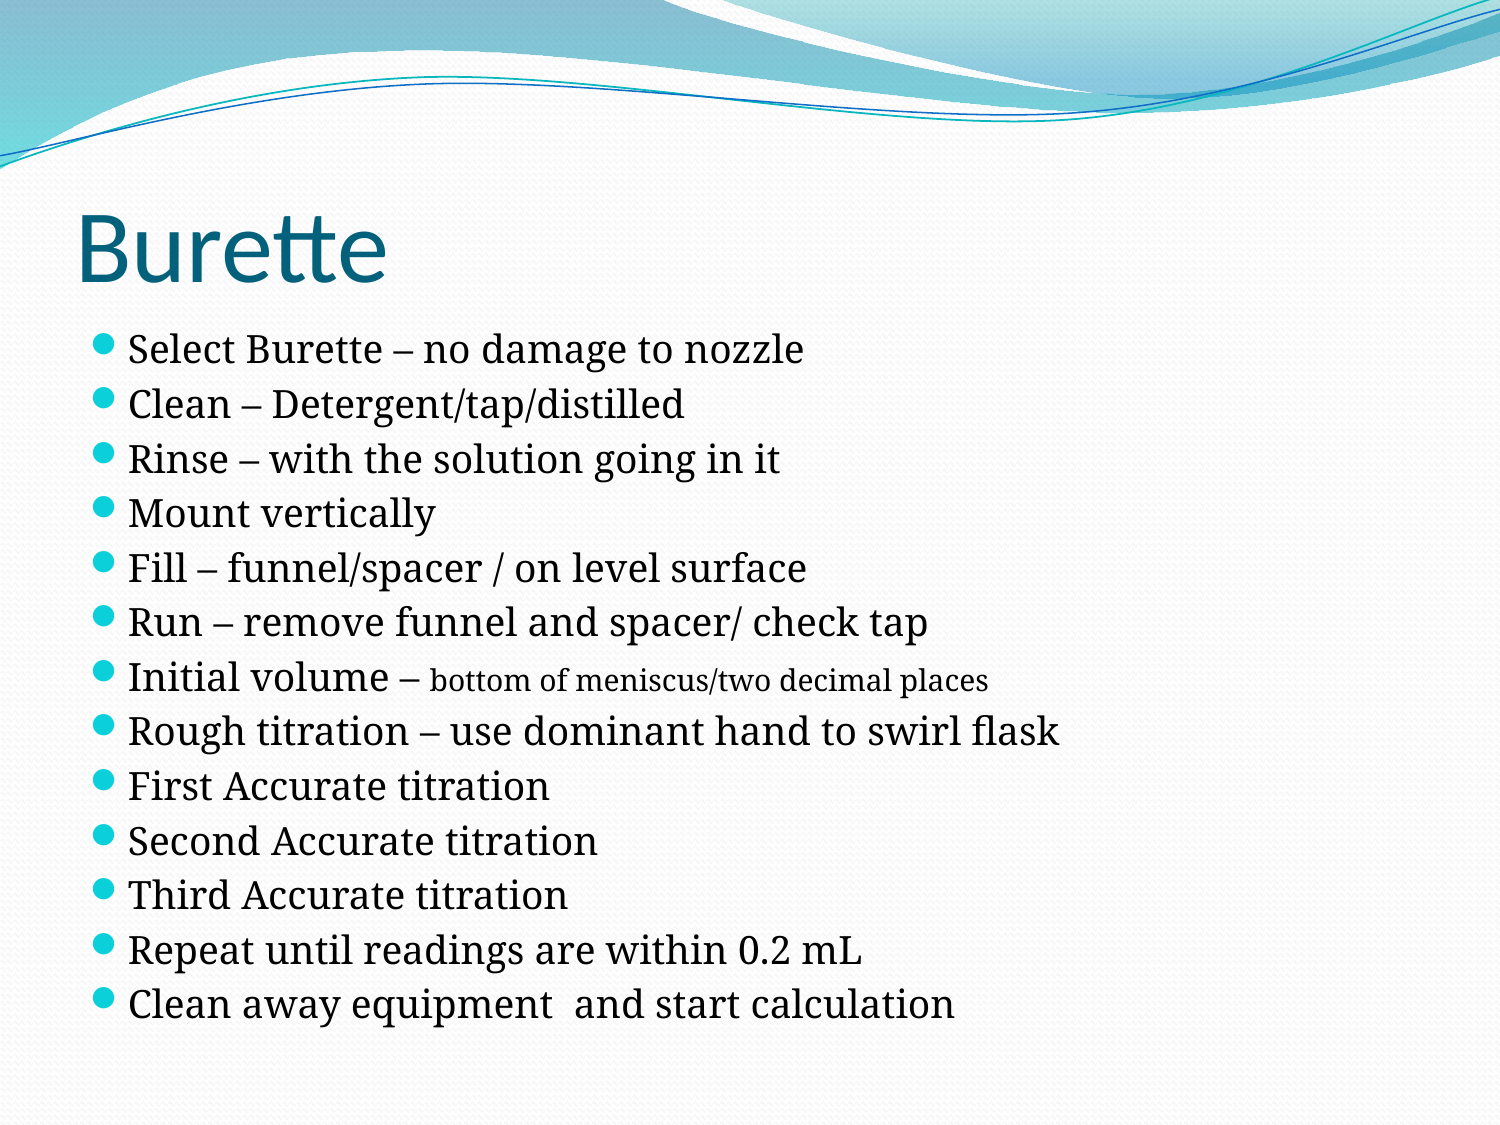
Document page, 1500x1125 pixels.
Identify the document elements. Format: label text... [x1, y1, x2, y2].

title Burette [75, 115, 1425, 303]
list Select Burette – no damage to nozzle Clean – Detergent/tap/distilled Rinse – with the solution going in it Mount vertically Fill – funnel/spacer / on level surface Run – remove funnel and spacer/ check tap Initial volume – bottom of meniscus/two decimal places Rough titration – use dominant hand to swirl flask First Accurate titration Second Accurate titration Third Accurate titration Repeat until readings are within 0.2 mL Clean away equipment and start calculation [75, 317, 1425, 1038]
